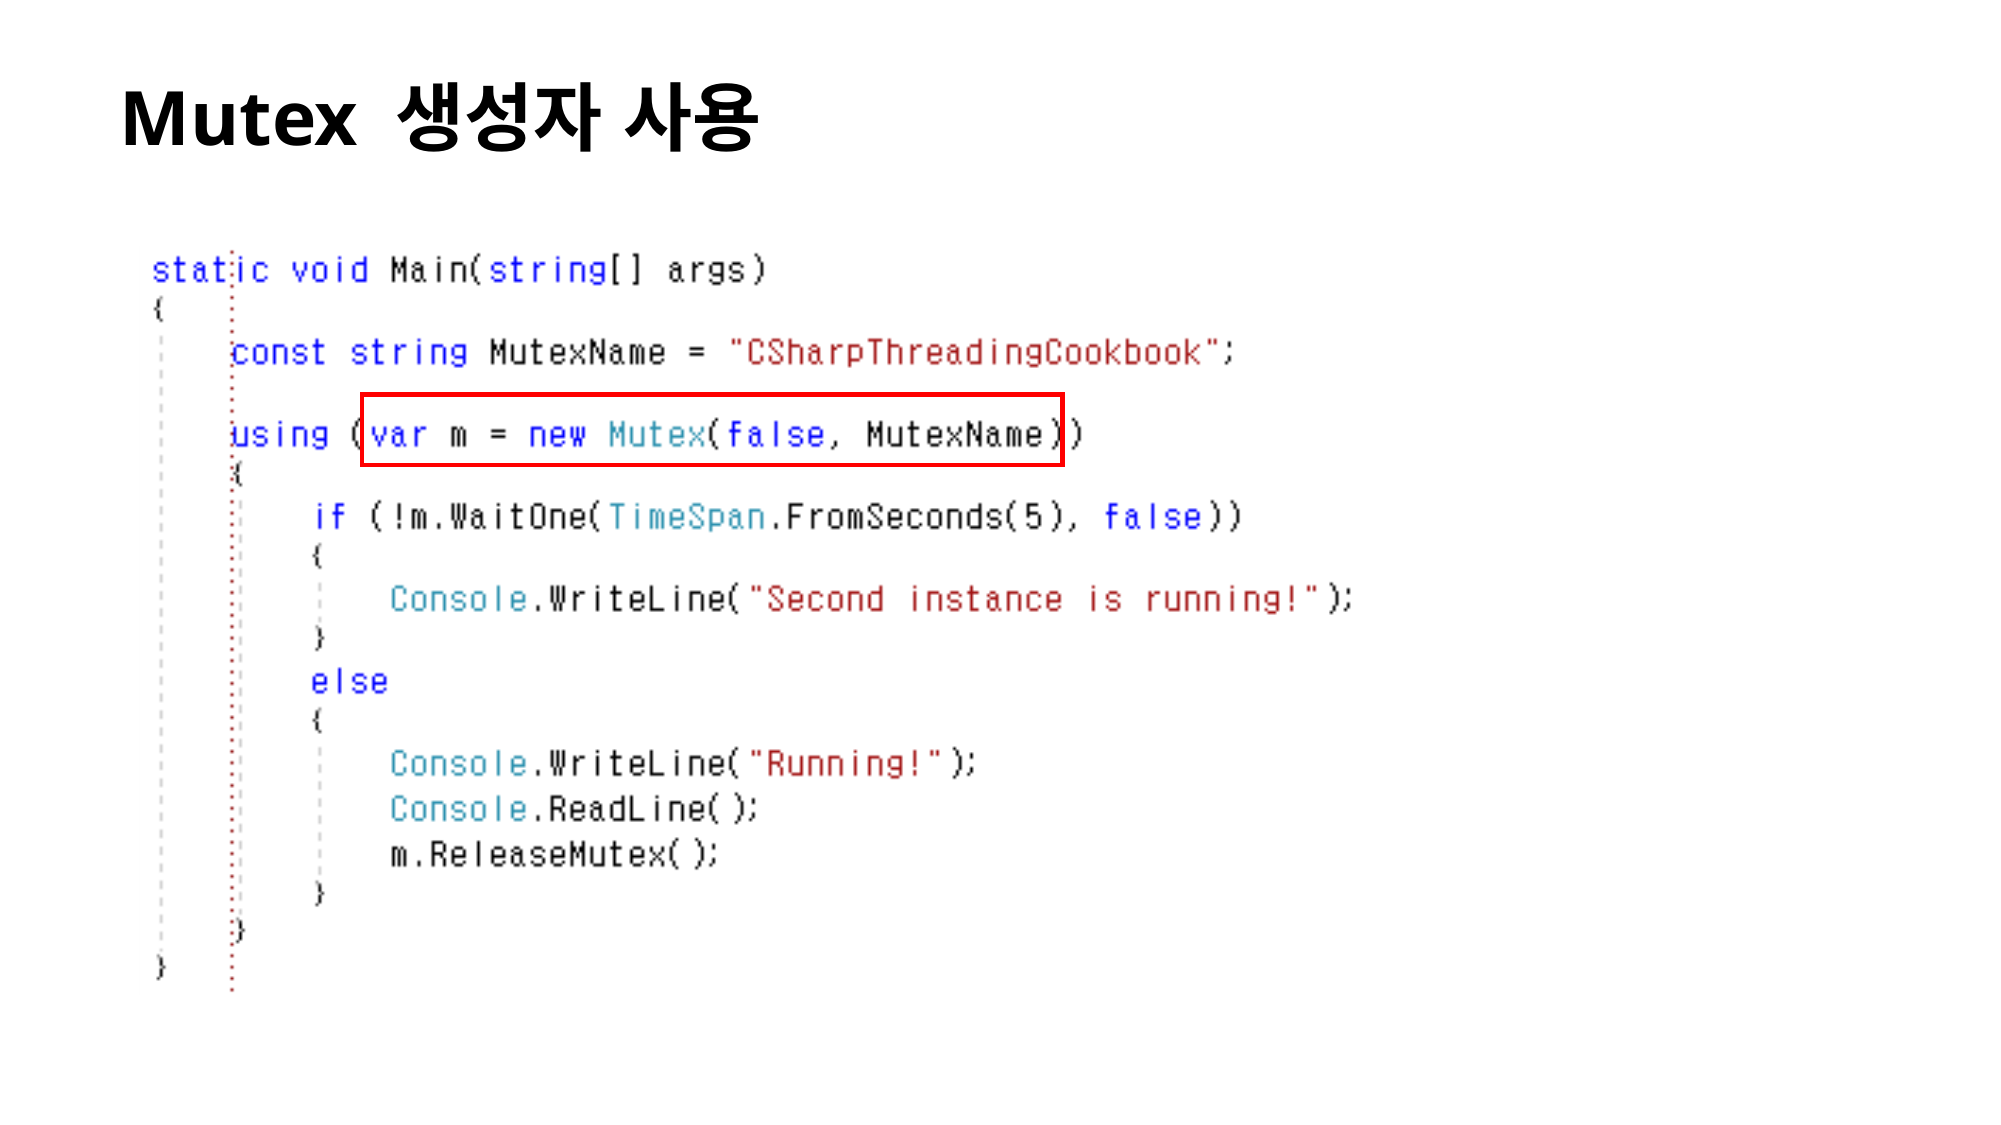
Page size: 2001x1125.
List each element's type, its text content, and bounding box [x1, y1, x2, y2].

picture [138, 246, 1396, 995]
text_box Mutex 생성자 사용 [105, 63, 777, 168]
